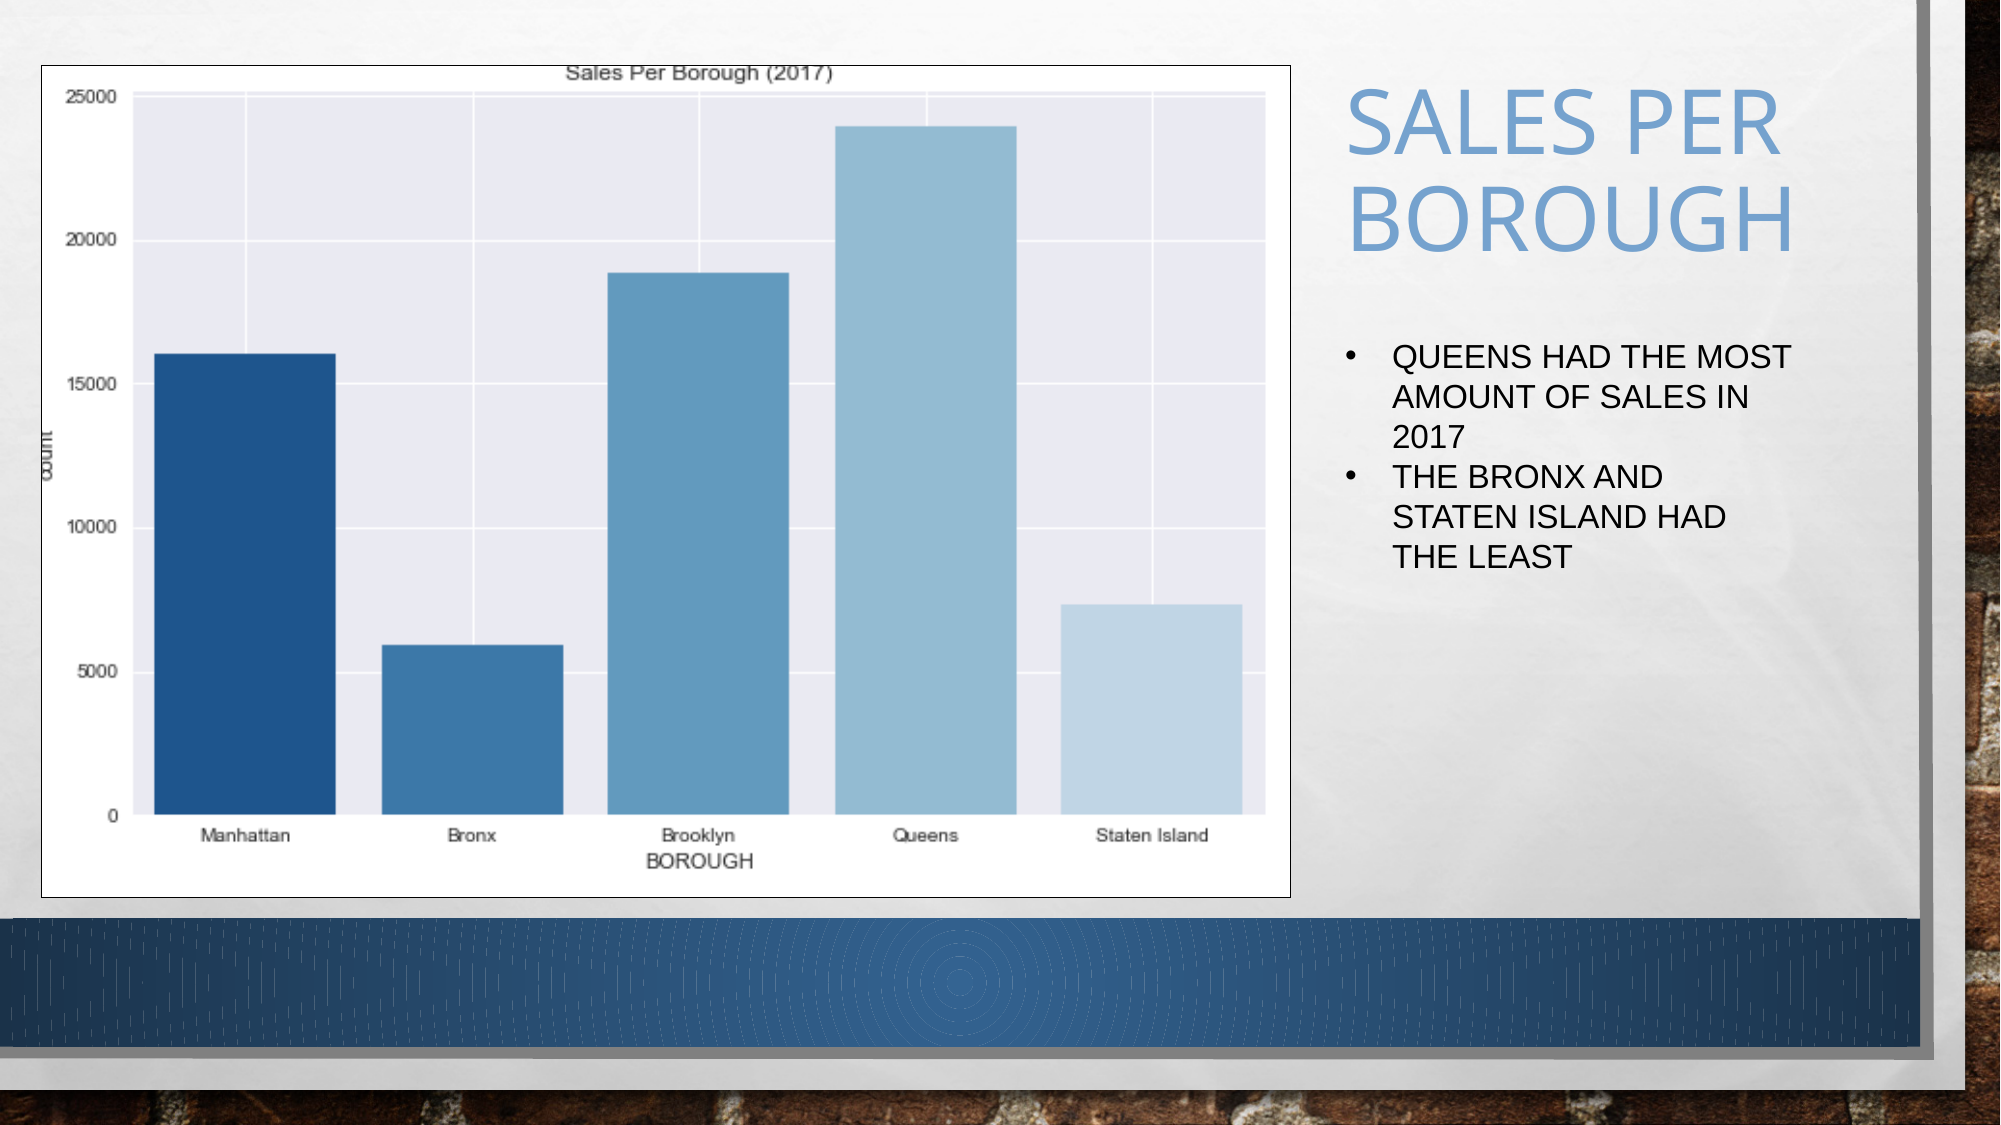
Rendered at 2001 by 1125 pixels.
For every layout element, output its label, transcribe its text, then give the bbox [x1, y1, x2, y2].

title Sales Per Borough [1330, 65, 1814, 282]
text_box Queens had the most amount of sales in 2017 The Bronx and Staten Island had the least [1330, 282, 1814, 583]
picture [0, 0, 2000, 1125]
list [41, 65, 1291, 899]
